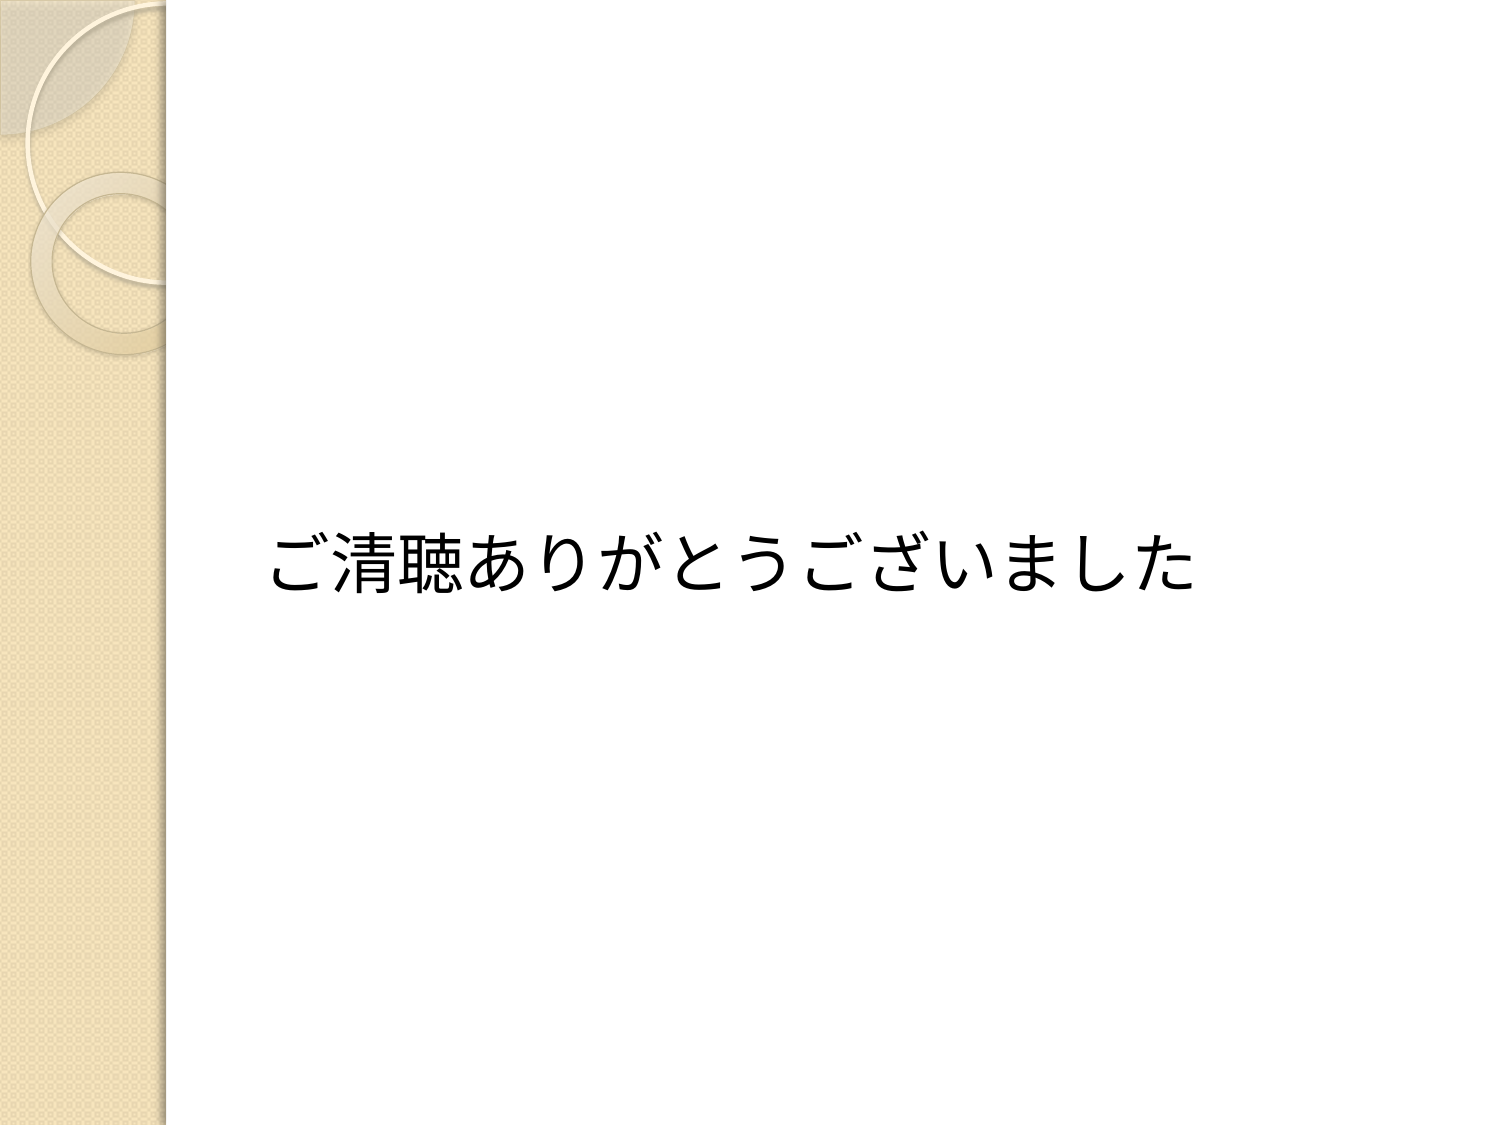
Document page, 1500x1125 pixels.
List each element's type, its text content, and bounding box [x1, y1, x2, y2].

list ご清聴ありがとうございました [235, 237, 1466, 1025]
